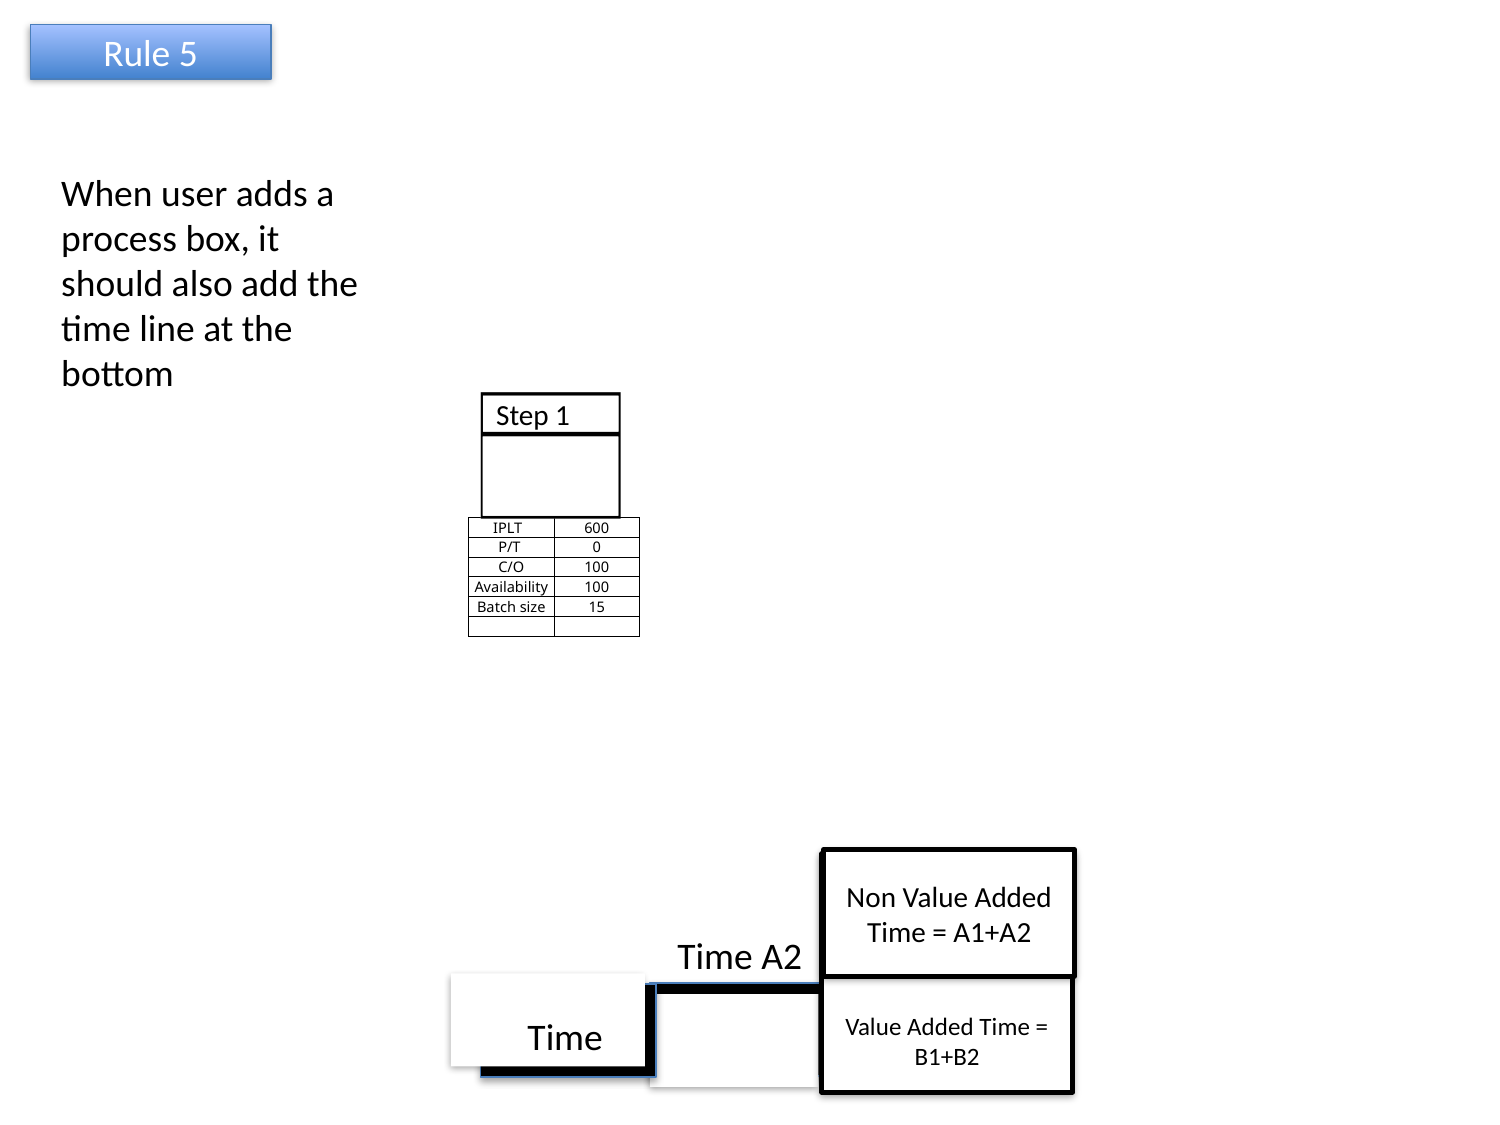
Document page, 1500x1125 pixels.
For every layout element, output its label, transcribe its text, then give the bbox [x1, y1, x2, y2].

table_cell 0 [555, 538, 639, 557]
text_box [480, 388, 621, 520]
table_header 600 [555, 518, 639, 537]
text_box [821, 849, 1075, 1093]
table_cell 15 [555, 597, 639, 616]
table_cell [469, 617, 554, 636]
table_header IPLT [469, 518, 554, 537]
table_cell 100 [555, 558, 639, 576]
table_cell P/T [469, 538, 554, 557]
table_cell Availability [469, 577, 554, 596]
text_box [649, 924, 816, 1088]
table_cell [555, 617, 639, 636]
table_cell 100 [555, 577, 639, 596]
table_cell Batch size [469, 597, 554, 616]
table_cell C/O [469, 558, 554, 576]
text_box Rule 5 [30, 24, 272, 80]
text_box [450, 973, 657, 1078]
text_box When user adds a process box, it should also add the time line at the bottom [46, 161, 381, 402]
